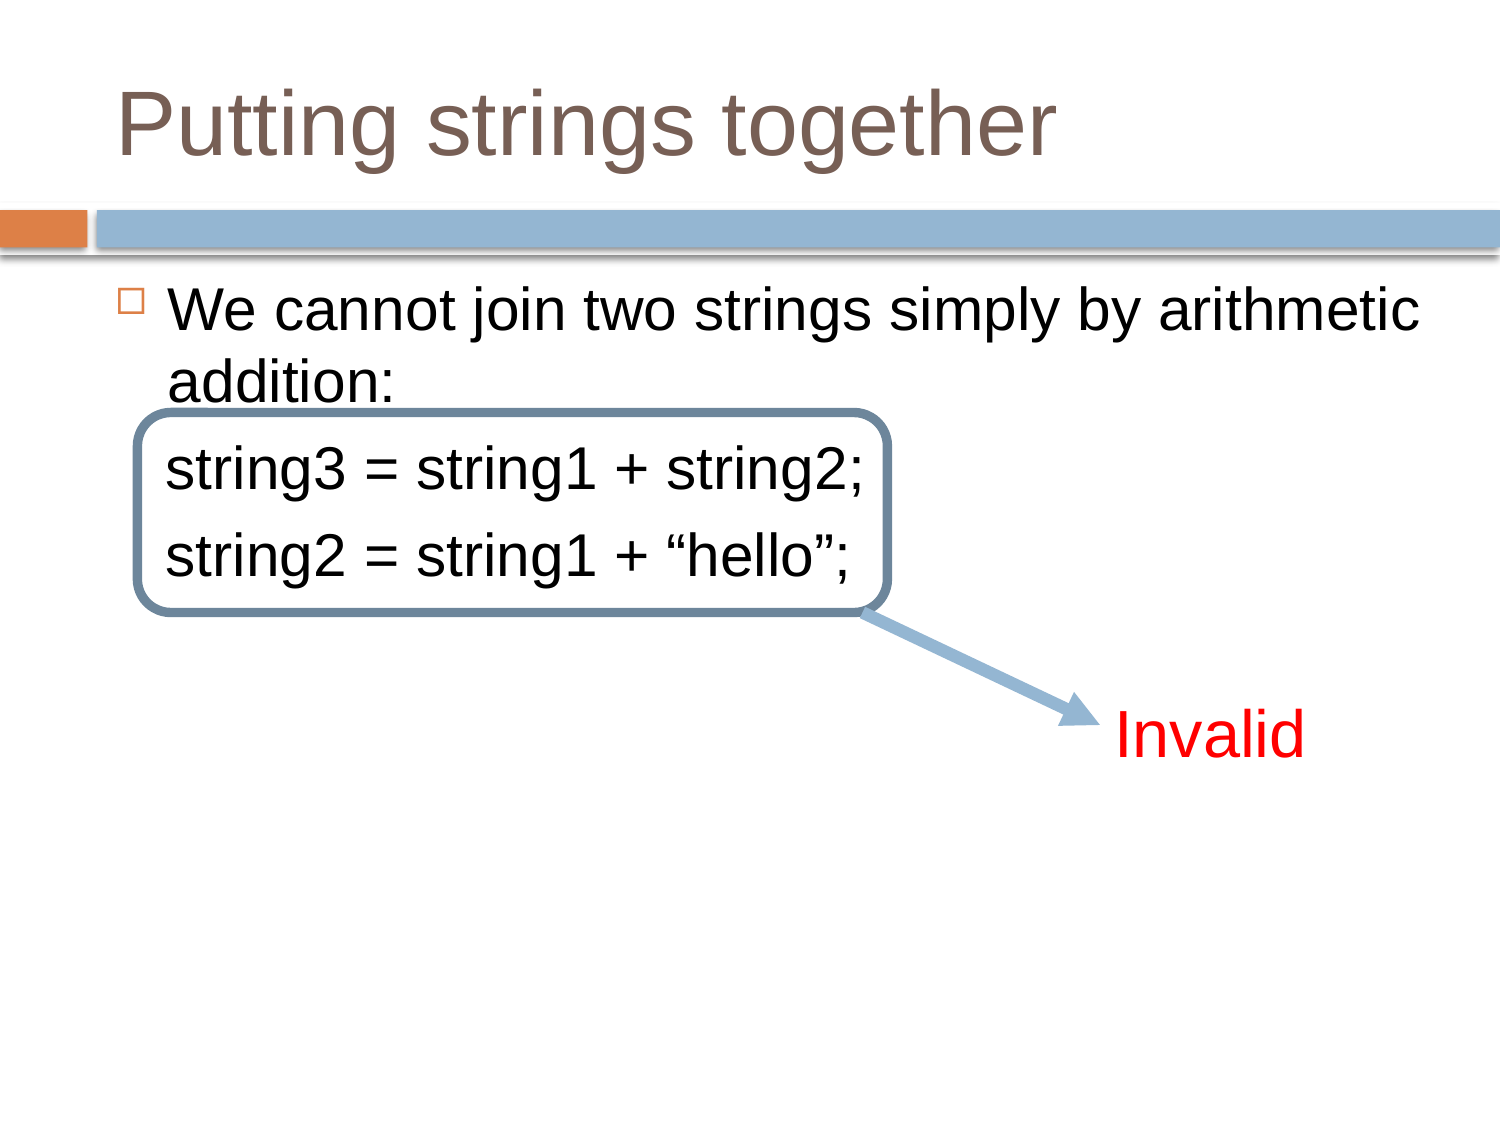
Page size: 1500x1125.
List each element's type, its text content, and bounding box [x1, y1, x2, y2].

text_box [135, 410, 889, 615]
list We cannot join two strings simply by arithmetic addition: string3 = string1 + string2; string2 = string1 + “hello”; Invalid [100, 262, 1438, 1000]
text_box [862, 612, 1101, 726]
title Putting strings together [100, 37, 1438, 200]
